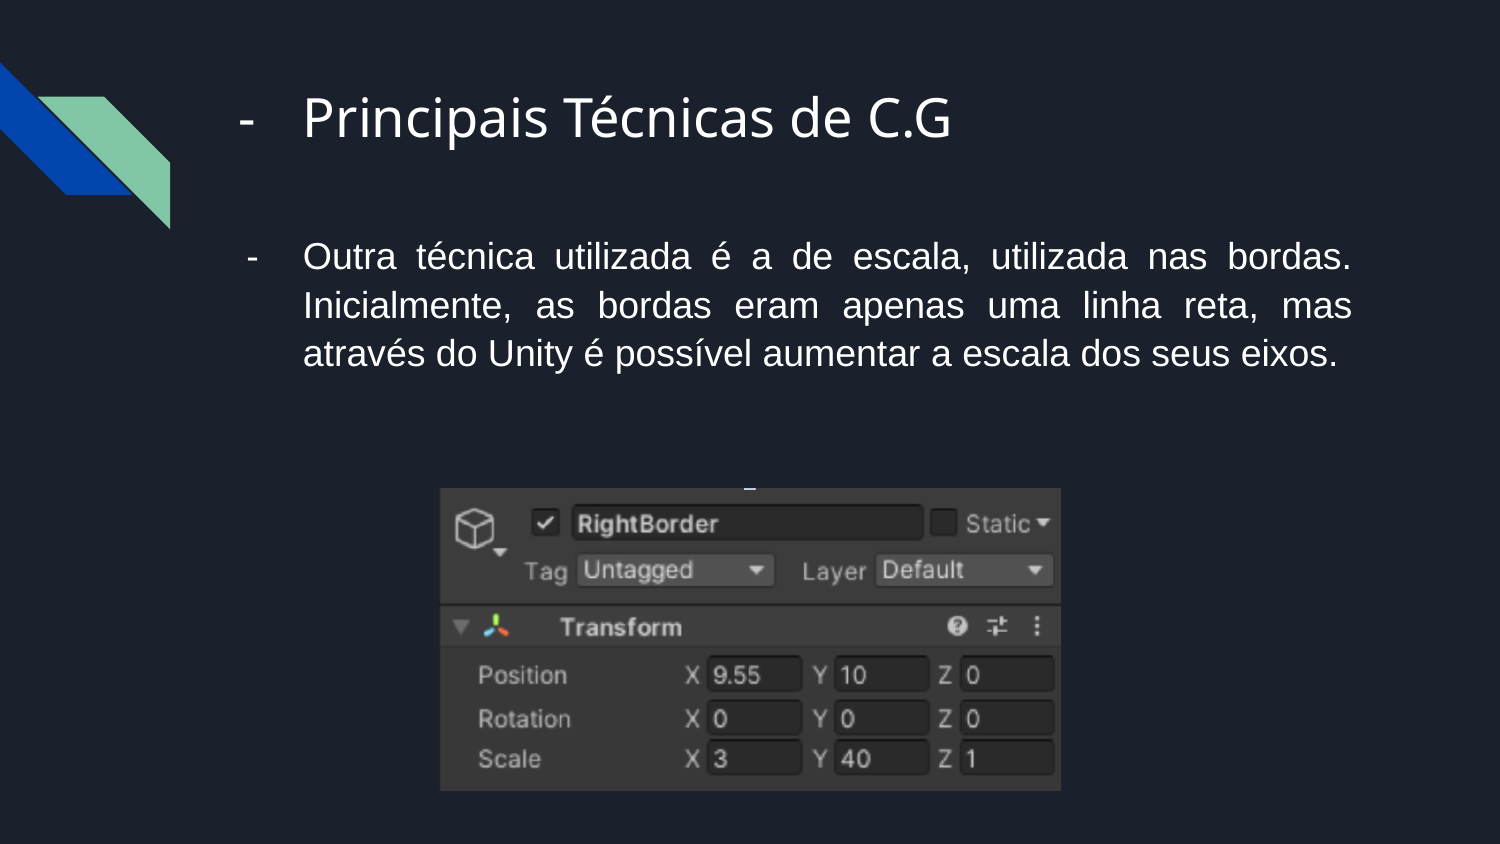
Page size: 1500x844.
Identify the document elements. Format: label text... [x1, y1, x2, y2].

title Principais Técnicas de C.G [212, 64, 1368, 215]
list Outra técnica utilizada é a de escala, utilizada nas bordas. Inicialmente, as bordas eram apenas uma linha reta, mas através do Unity é possível aumentar a escala dos seus eixos. [212, 215, 1368, 455]
picture [439, 488, 1061, 791]
